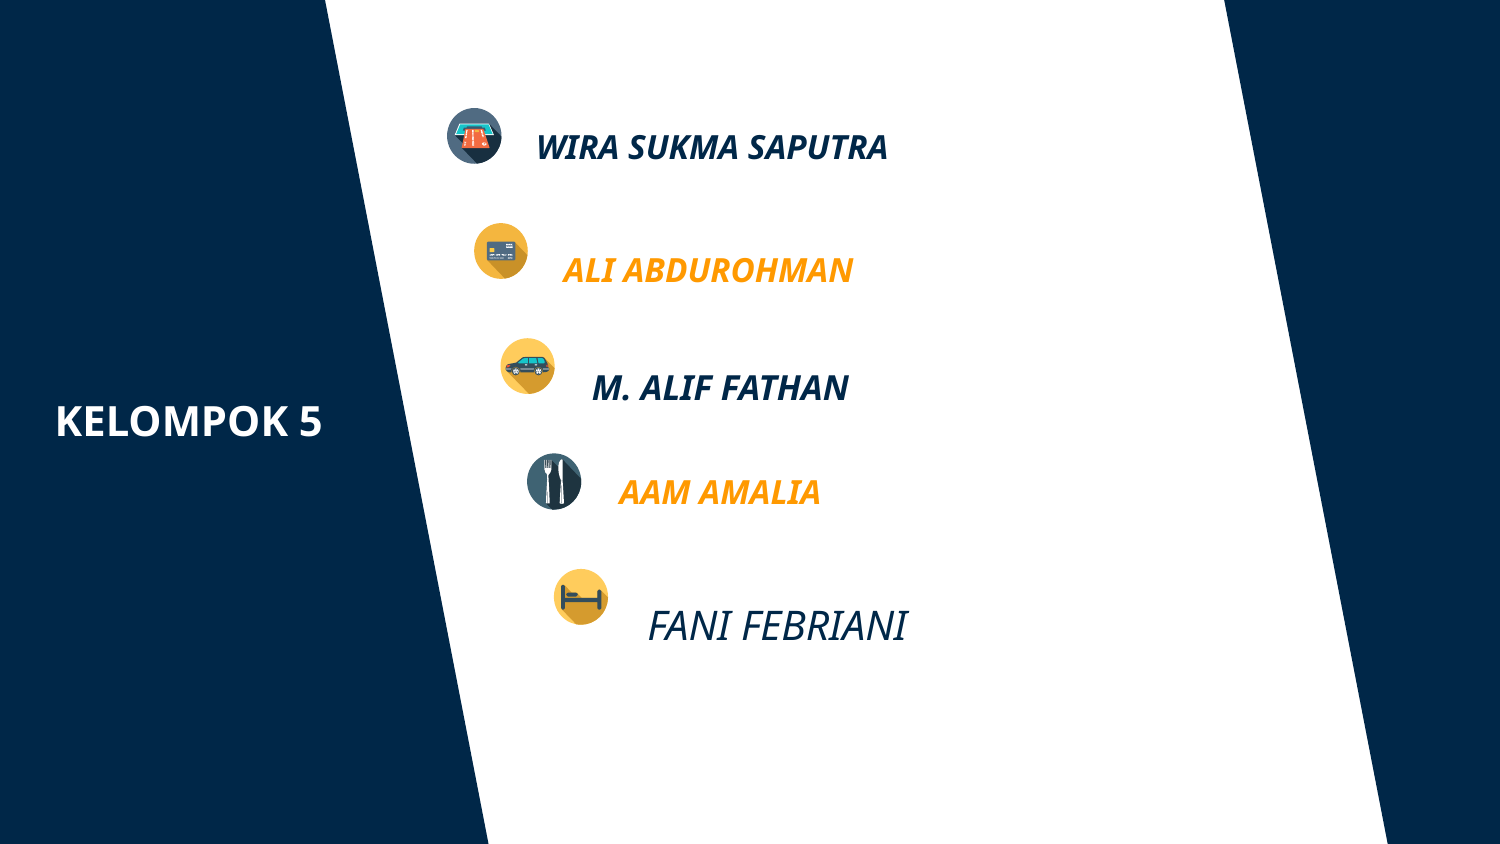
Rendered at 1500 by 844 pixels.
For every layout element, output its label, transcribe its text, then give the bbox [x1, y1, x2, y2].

text_box [1222, 0, 1500, 844]
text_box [446, 107, 502, 164]
text_box WIRA SUKMA SAPUTRA [524, 109, 930, 173]
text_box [473, 222, 528, 280]
text_box KELOMPOK 5 [39, 387, 372, 453]
text_box [0, 0, 491, 844]
text_box M. ALIF FATHAN [580, 339, 981, 413]
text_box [526, 453, 582, 510]
text_box FANI FEBRIANI [636, 569, 1037, 655]
text_box [131, 224, 464, 600]
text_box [500, 337, 555, 395]
text_box AAM AMALIA [608, 453, 941, 517]
text_box ALI ABDUROHMAN [552, 223, 949, 295]
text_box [553, 568, 609, 625]
